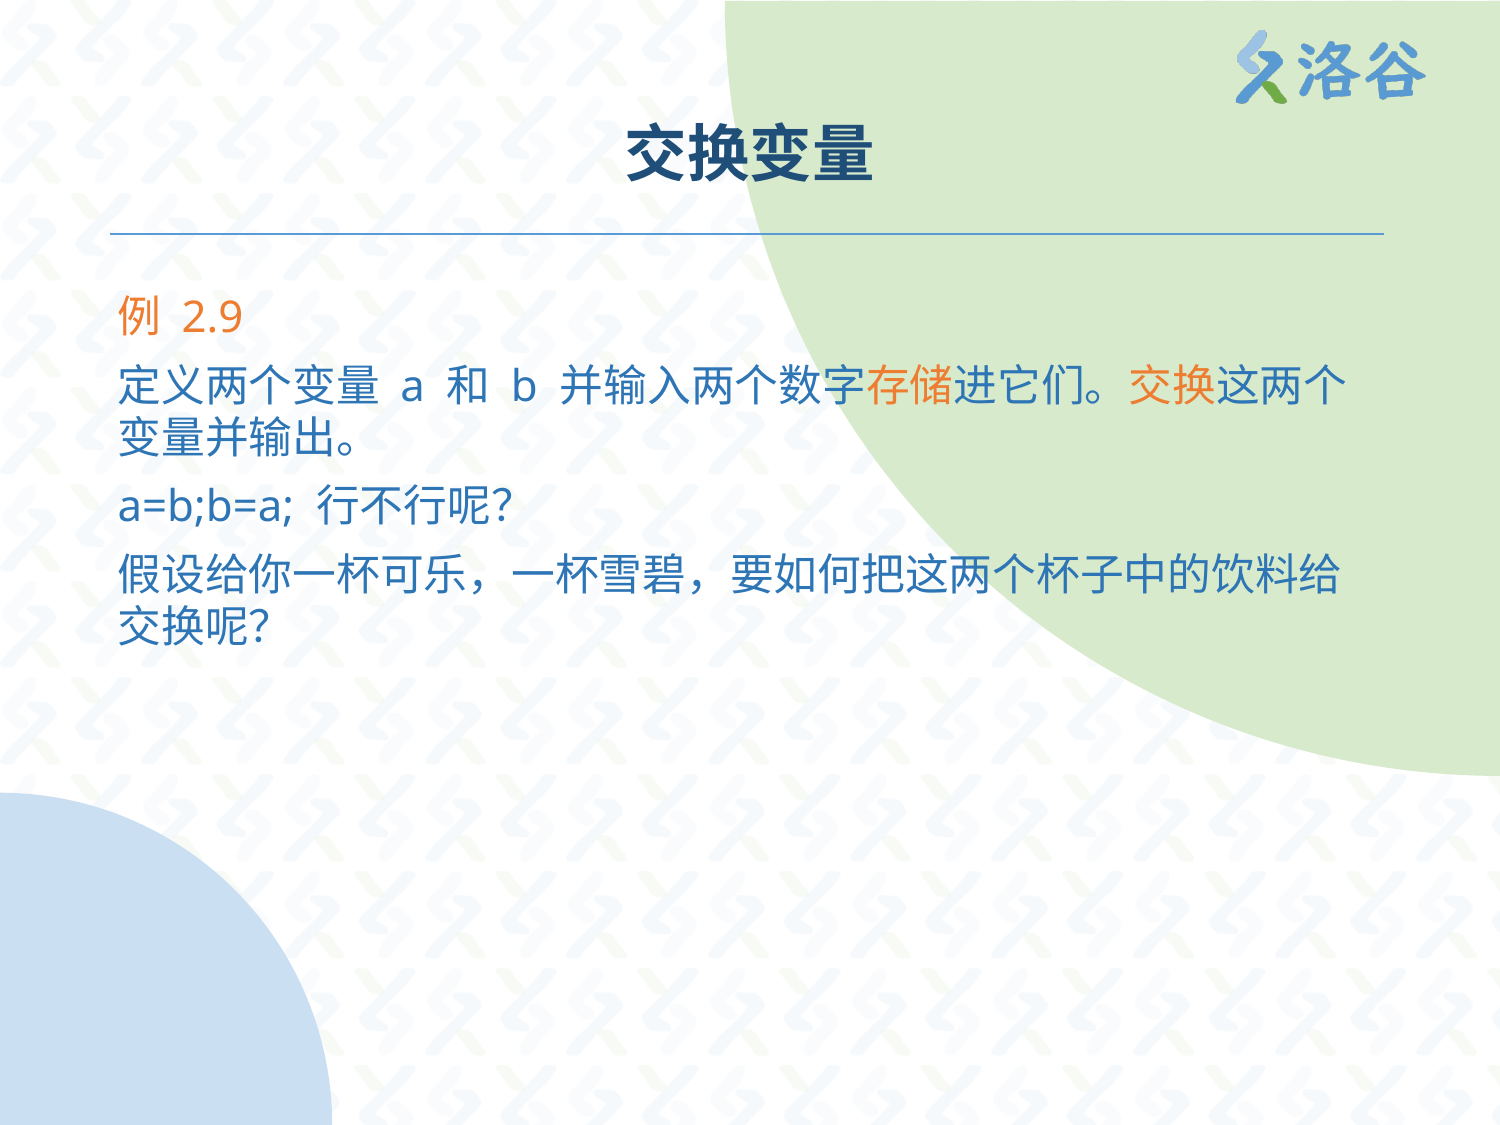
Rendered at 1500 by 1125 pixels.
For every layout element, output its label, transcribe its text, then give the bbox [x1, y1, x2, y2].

list 例 2.9 定义两个变量 a 和 b 并输入两个数字存储进它们。交换这两个变量并输出。 a=b;b=a; 行不行呢？ 假设给你一杯可乐，一杯雪碧，要如何把这两个杯子中的饮料给交换呢？ [102, 281, 1397, 1016]
picture [1235, 26, 1427, 108]
title 交换变量 [102, 77, 1397, 198]
